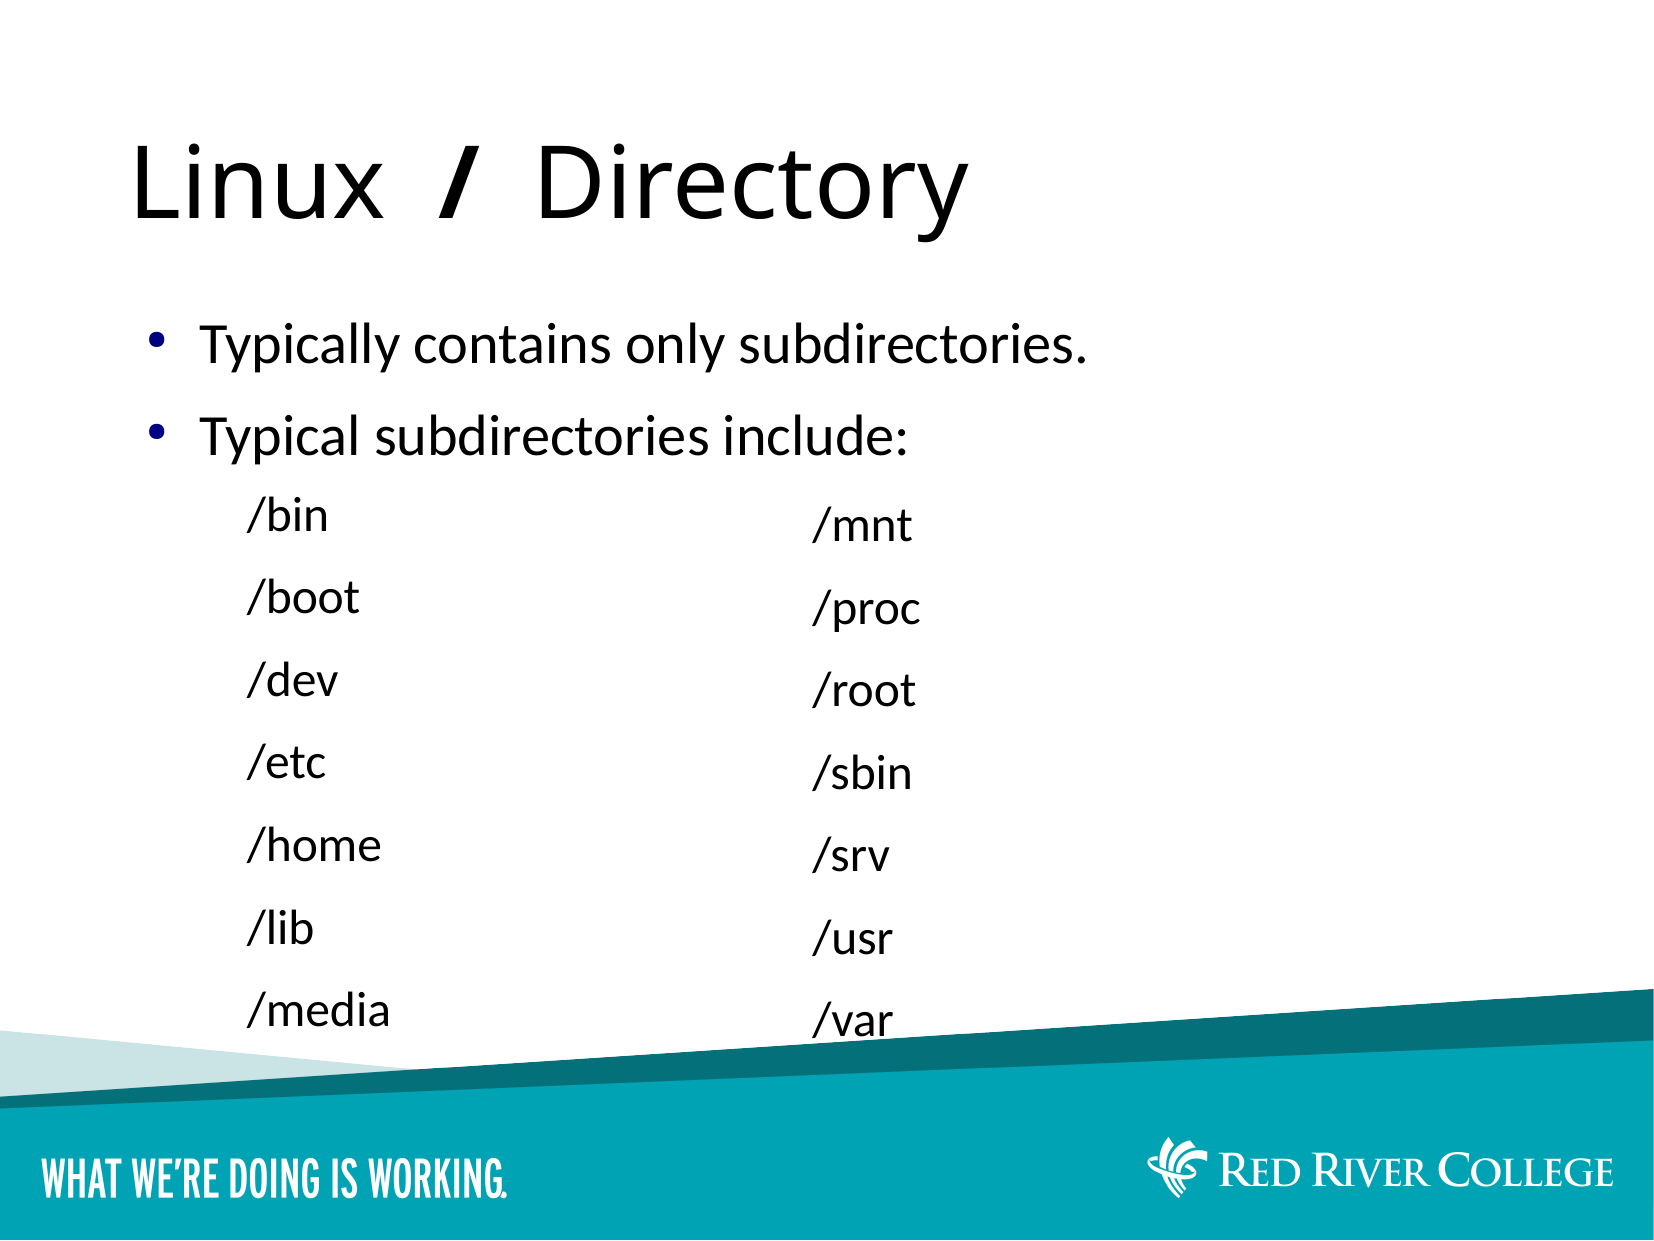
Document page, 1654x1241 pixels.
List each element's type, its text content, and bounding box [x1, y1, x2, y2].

list Typically contains only subdirectories. Typical subdirectories include: [113, 305, 1540, 1025]
picture [0, 0, 1654, 1240]
list /bin /boot /dev /etc /home /lib /media [214, 481, 780, 1049]
list /mnt /proc /root /sbin /srv /usr /var [779, 491, 1463, 1059]
title Linux / Directory [113, 74, 1540, 297]
